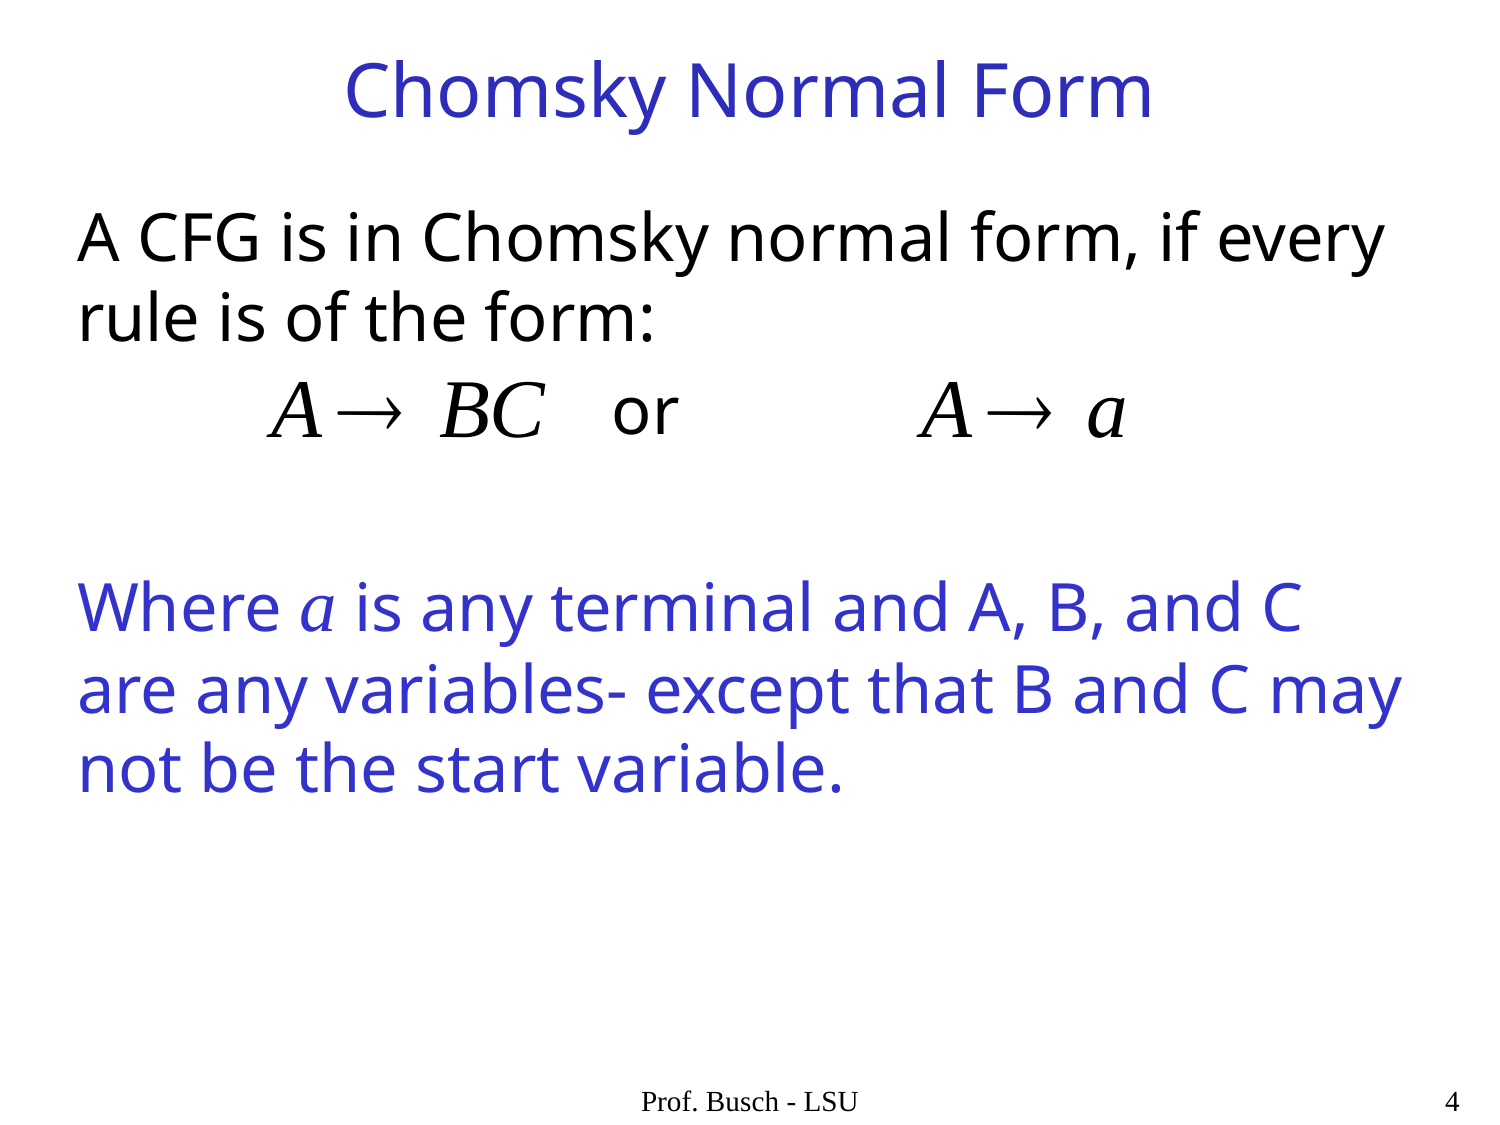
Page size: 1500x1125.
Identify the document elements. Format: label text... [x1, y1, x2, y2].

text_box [262, 374, 553, 444]
title Chomsky Normal Form [24, 37, 1476, 138]
slide_number 4 [1162, 1074, 1476, 1125]
text_box A CFG is in Chomsky normal form, if every rule is of the form: or Where a is any terminal and A, B, and C are any variables- except that B and C may not be the start variable. [62, 187, 1425, 814]
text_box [912, 374, 1134, 444]
footer Prof. Busch - LSU [512, 1074, 988, 1125]
